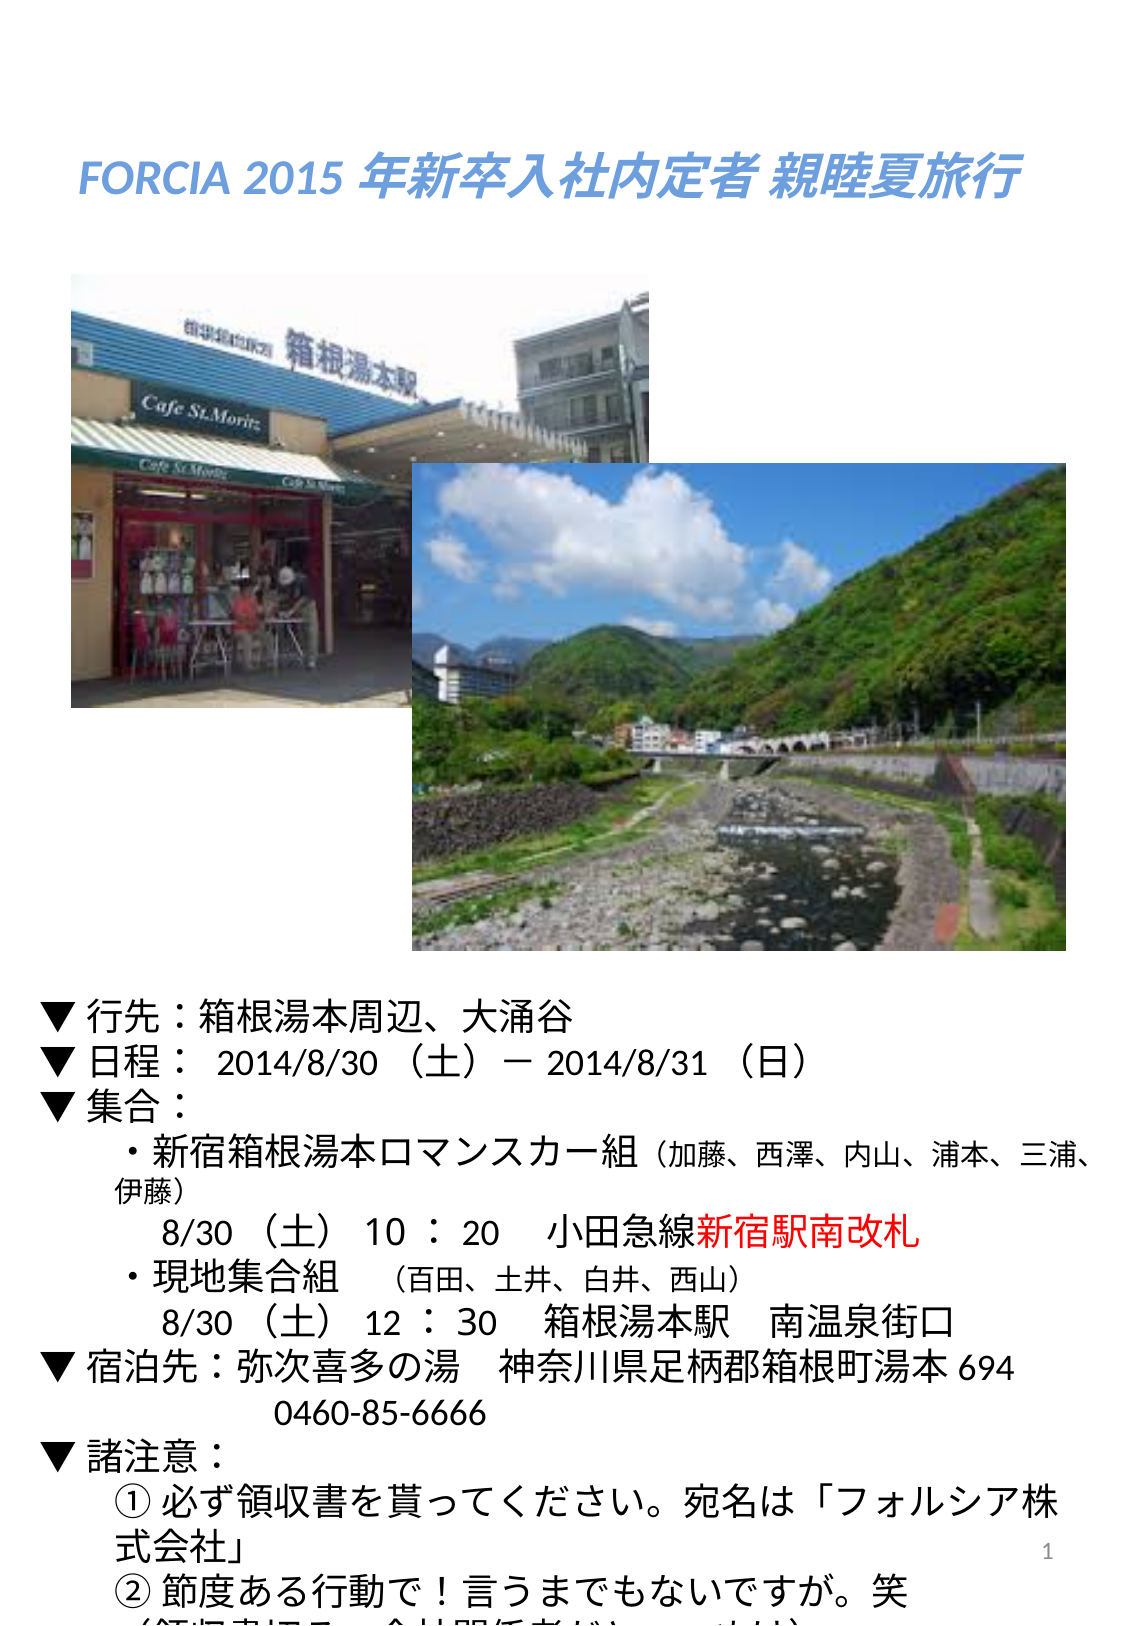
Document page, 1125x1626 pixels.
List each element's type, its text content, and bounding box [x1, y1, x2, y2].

slide_number 1 [806, 1506, 1069, 1593]
text_box FORCIA 2015年新卒入社内定者 親睦夏旅行 [63, 137, 1062, 213]
picture [71, 274, 1066, 952]
text_box ▼行先：箱根湯本周辺、大涌谷 ▼日程： 2014/8/30（土）－2014/8/31（日） ▼集合： ・新宿箱根湯本ロマンスカー組（加藤、西澤、内山、浦本、三浦、伊藤） 8/30（土）10：20 小田急線新宿駅南改札 ・現地集合組 （百田、土井、白井、西山） 8/30（土）12：30 箱根湯本駅 南温泉街口 ▼宿泊先：弥次喜多の湯 神奈川県足柄郡箱根町湯本694 0460-85-6666 ▼諸注意： ①必ず領収書を貰ってください。宛名は「フォルシア株式会社」 ②節度ある行動で！言うまでもないですが。笑 （領収書切る→会社関係者だとつつぬけ） [25, 985, 1100, 1625]
